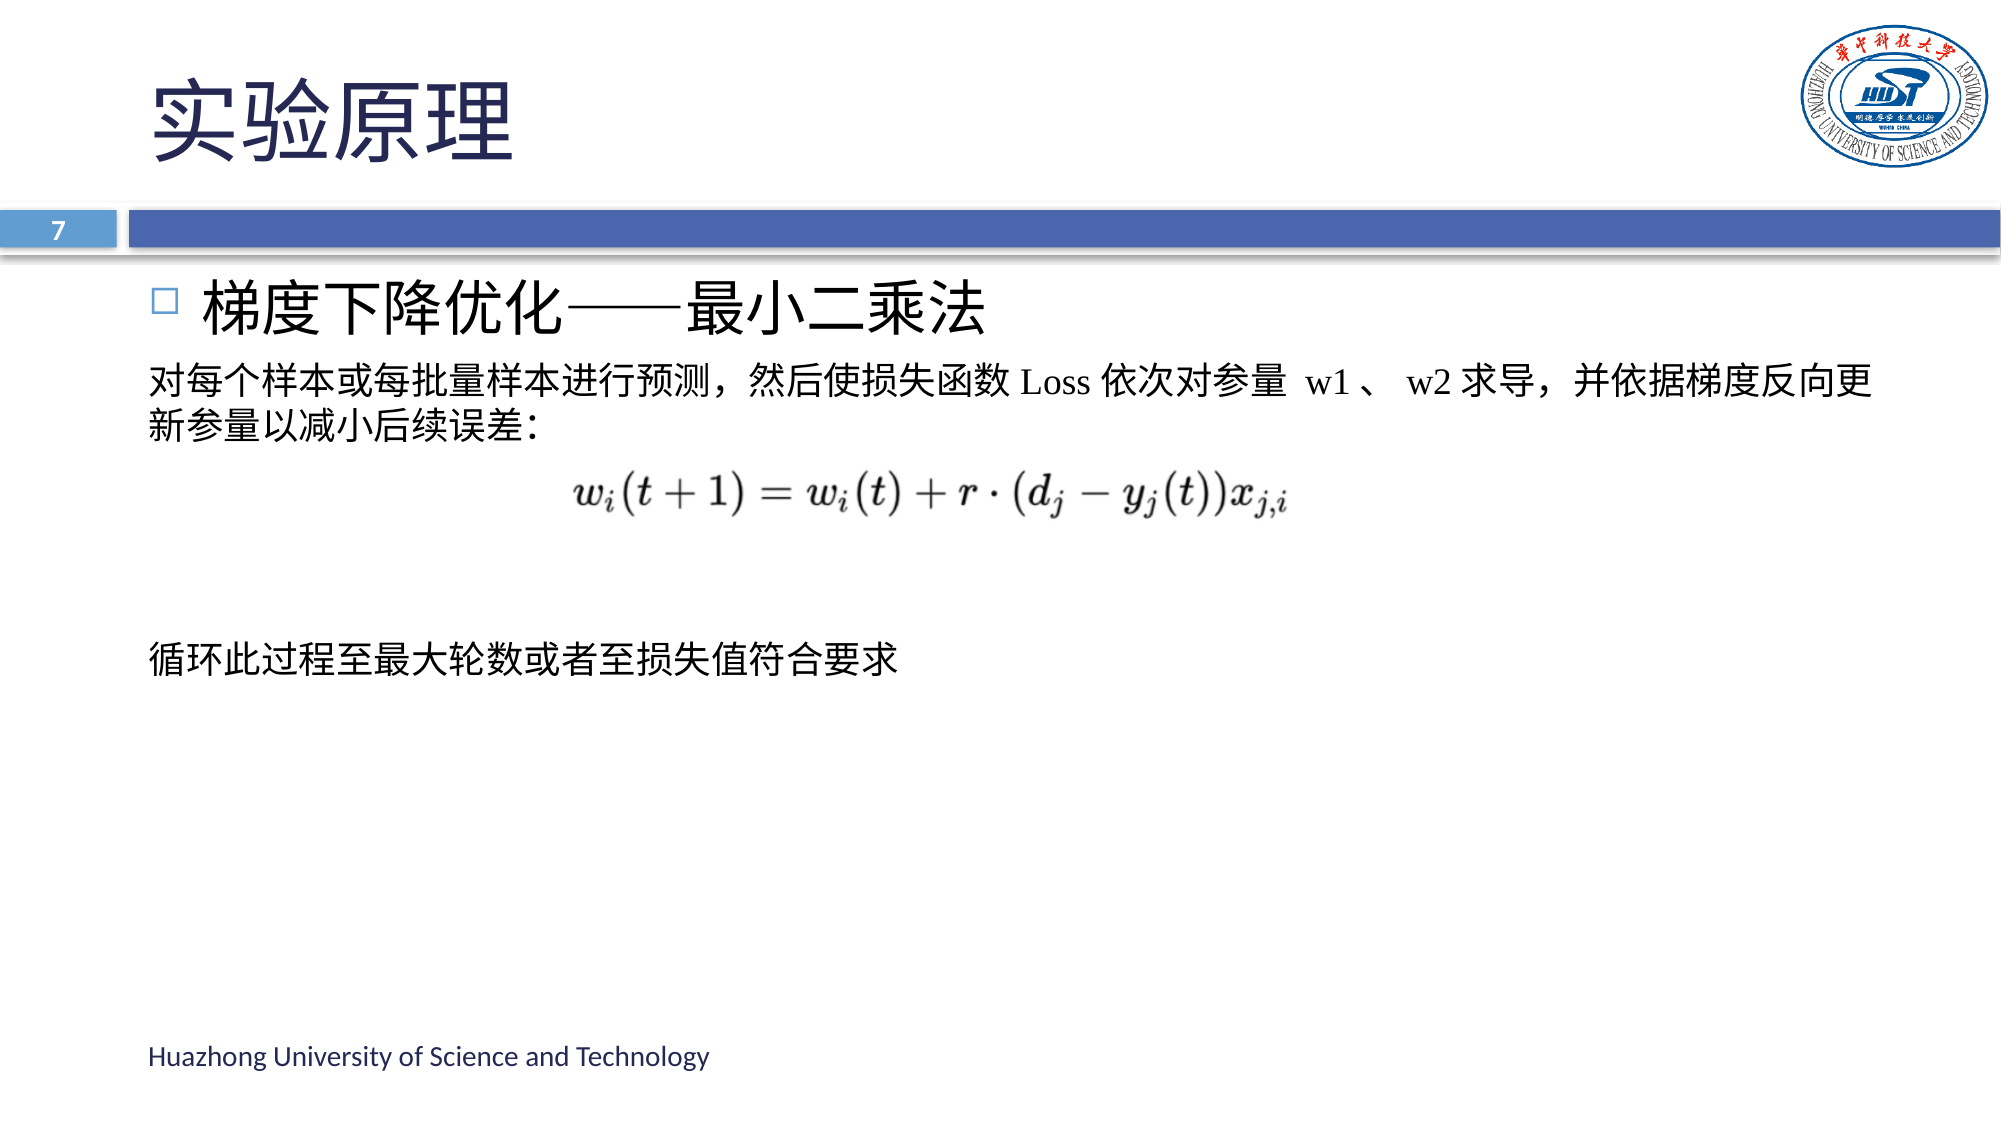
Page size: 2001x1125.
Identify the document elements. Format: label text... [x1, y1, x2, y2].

footer Huazhong University of Science and Technology [133, 1024, 1319, 1085]
picture [558, 442, 1300, 535]
list 梯度下降优化——最小二乘法 对每个样本或每批量样本进行预测，然后使损失函数Loss依次对参量 w1、w2求导，并依据梯度反向更新参量以减小后续误差： 循环此过程至最大轮数或者至损失值符合要求 [133, 262, 1918, 1000]
picture [1789, 12, 2000, 178]
slide_number 7 [0, 208, 117, 249]
title 实验原理 [133, 37, 1918, 200]
